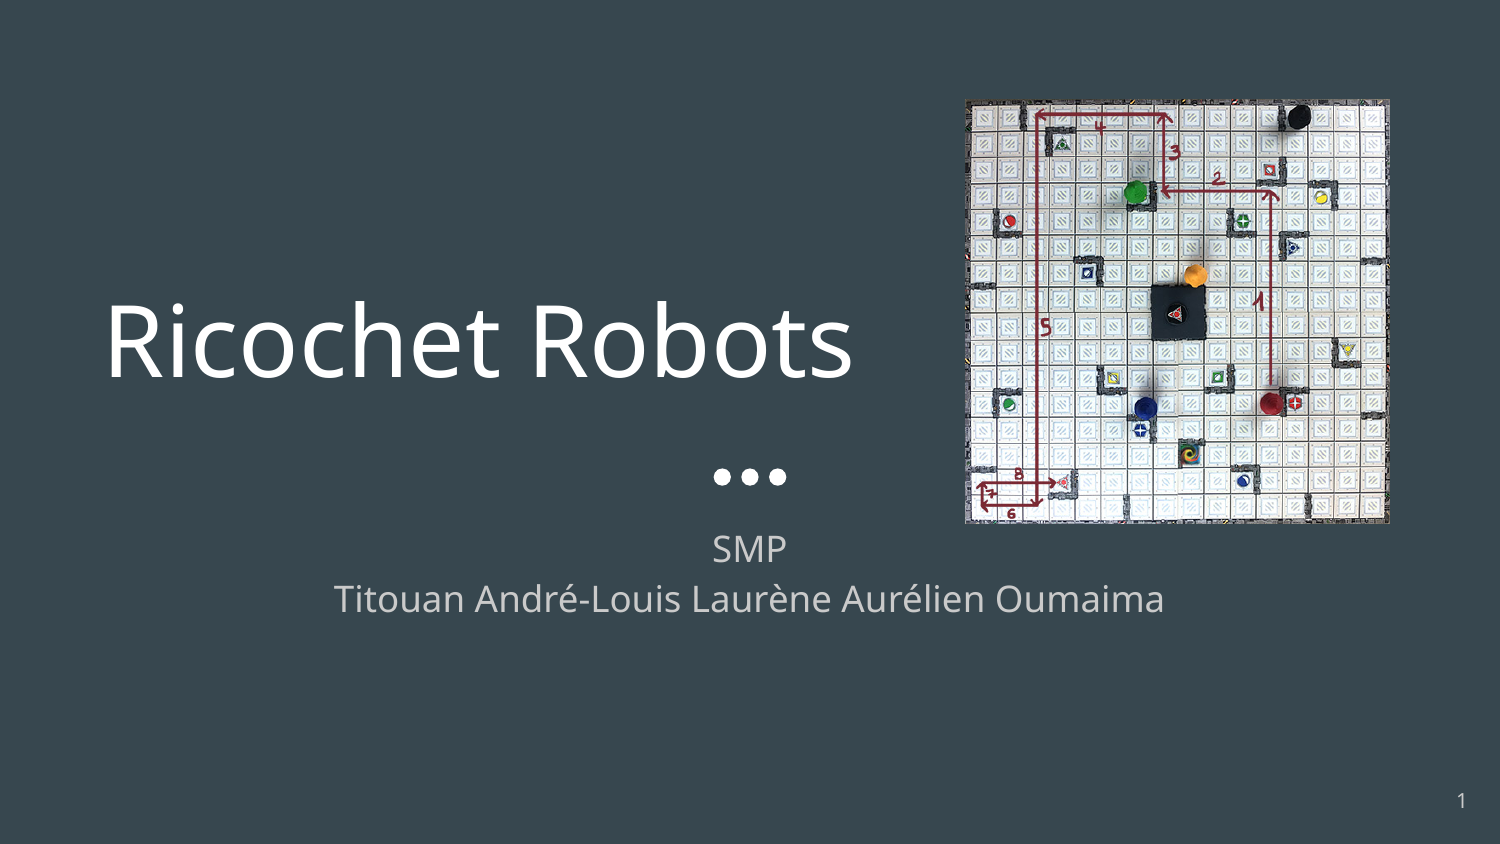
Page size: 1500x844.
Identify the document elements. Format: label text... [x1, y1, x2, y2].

slide_number ‹#› [1392, 767, 1483, 833]
subtitle SMP Titouan André-Louis Laurène Aurélien Oumaima [110, 508, 1390, 639]
title Ricochet Robots [0, 138, 959, 422]
picture [964, 99, 1391, 524]
